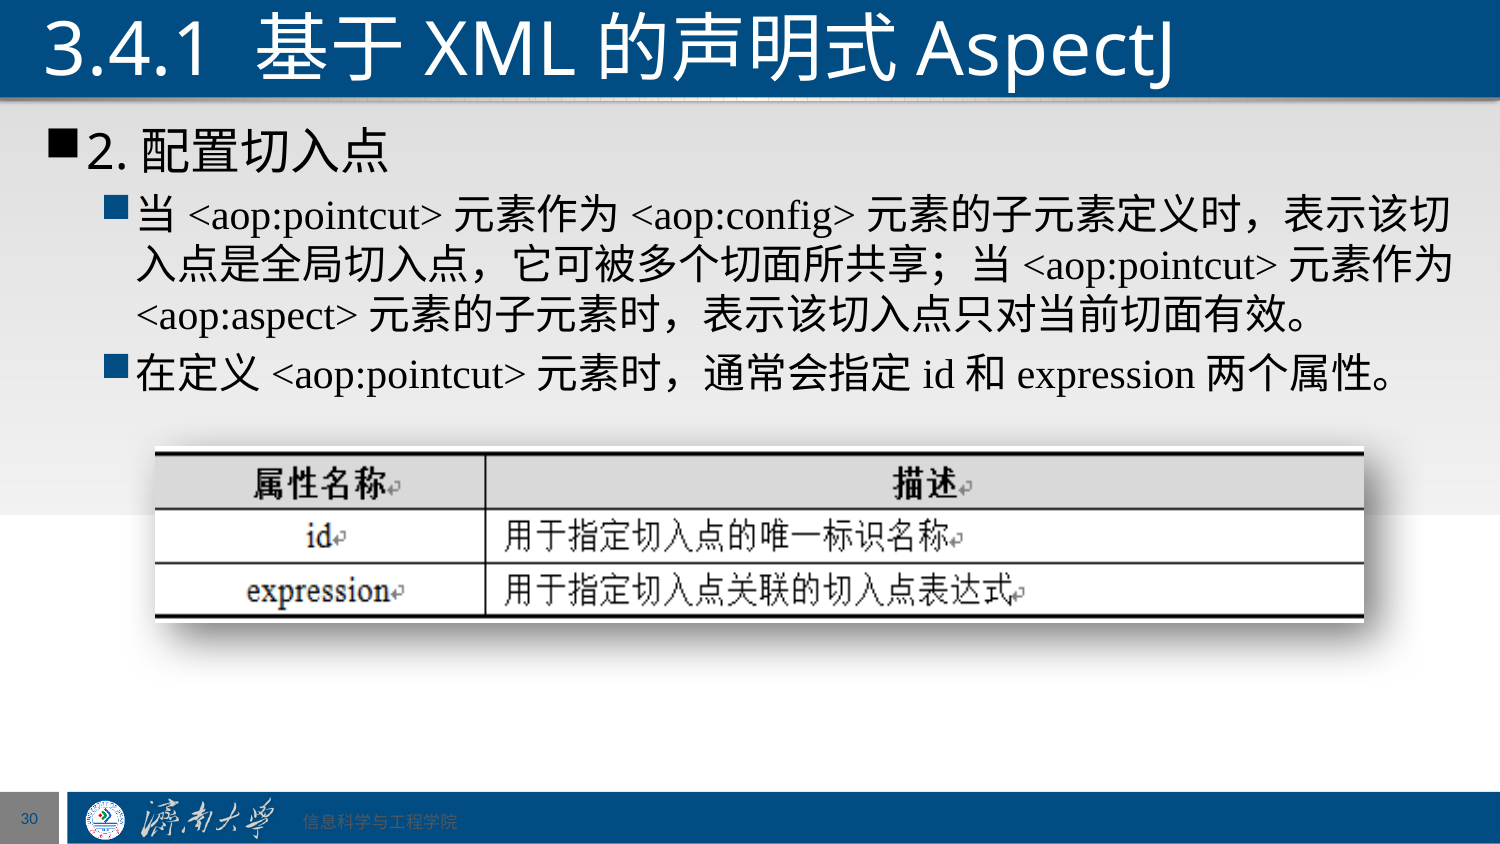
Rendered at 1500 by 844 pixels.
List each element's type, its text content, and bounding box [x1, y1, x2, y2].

list 2.配置切入点 当<aop:pointcut>元素作为<aop:config>元素的子元素定义时，表示该切入点是全局切入点，它可被多个切面所共享；当<aop:pointcut>元素作为<aop:aspect>元素的子元素时，表示该切入点只对当前切面有效。 在定义<aop:pointcut>元素时，通常会指定id和expression两个属性。 [29, 112, 1484, 791]
title 3.4.1 基于XML的声明式AspectJ [0, 0, 1500, 98]
picture [85, 800, 125, 840]
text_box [113, 446, 1364, 623]
